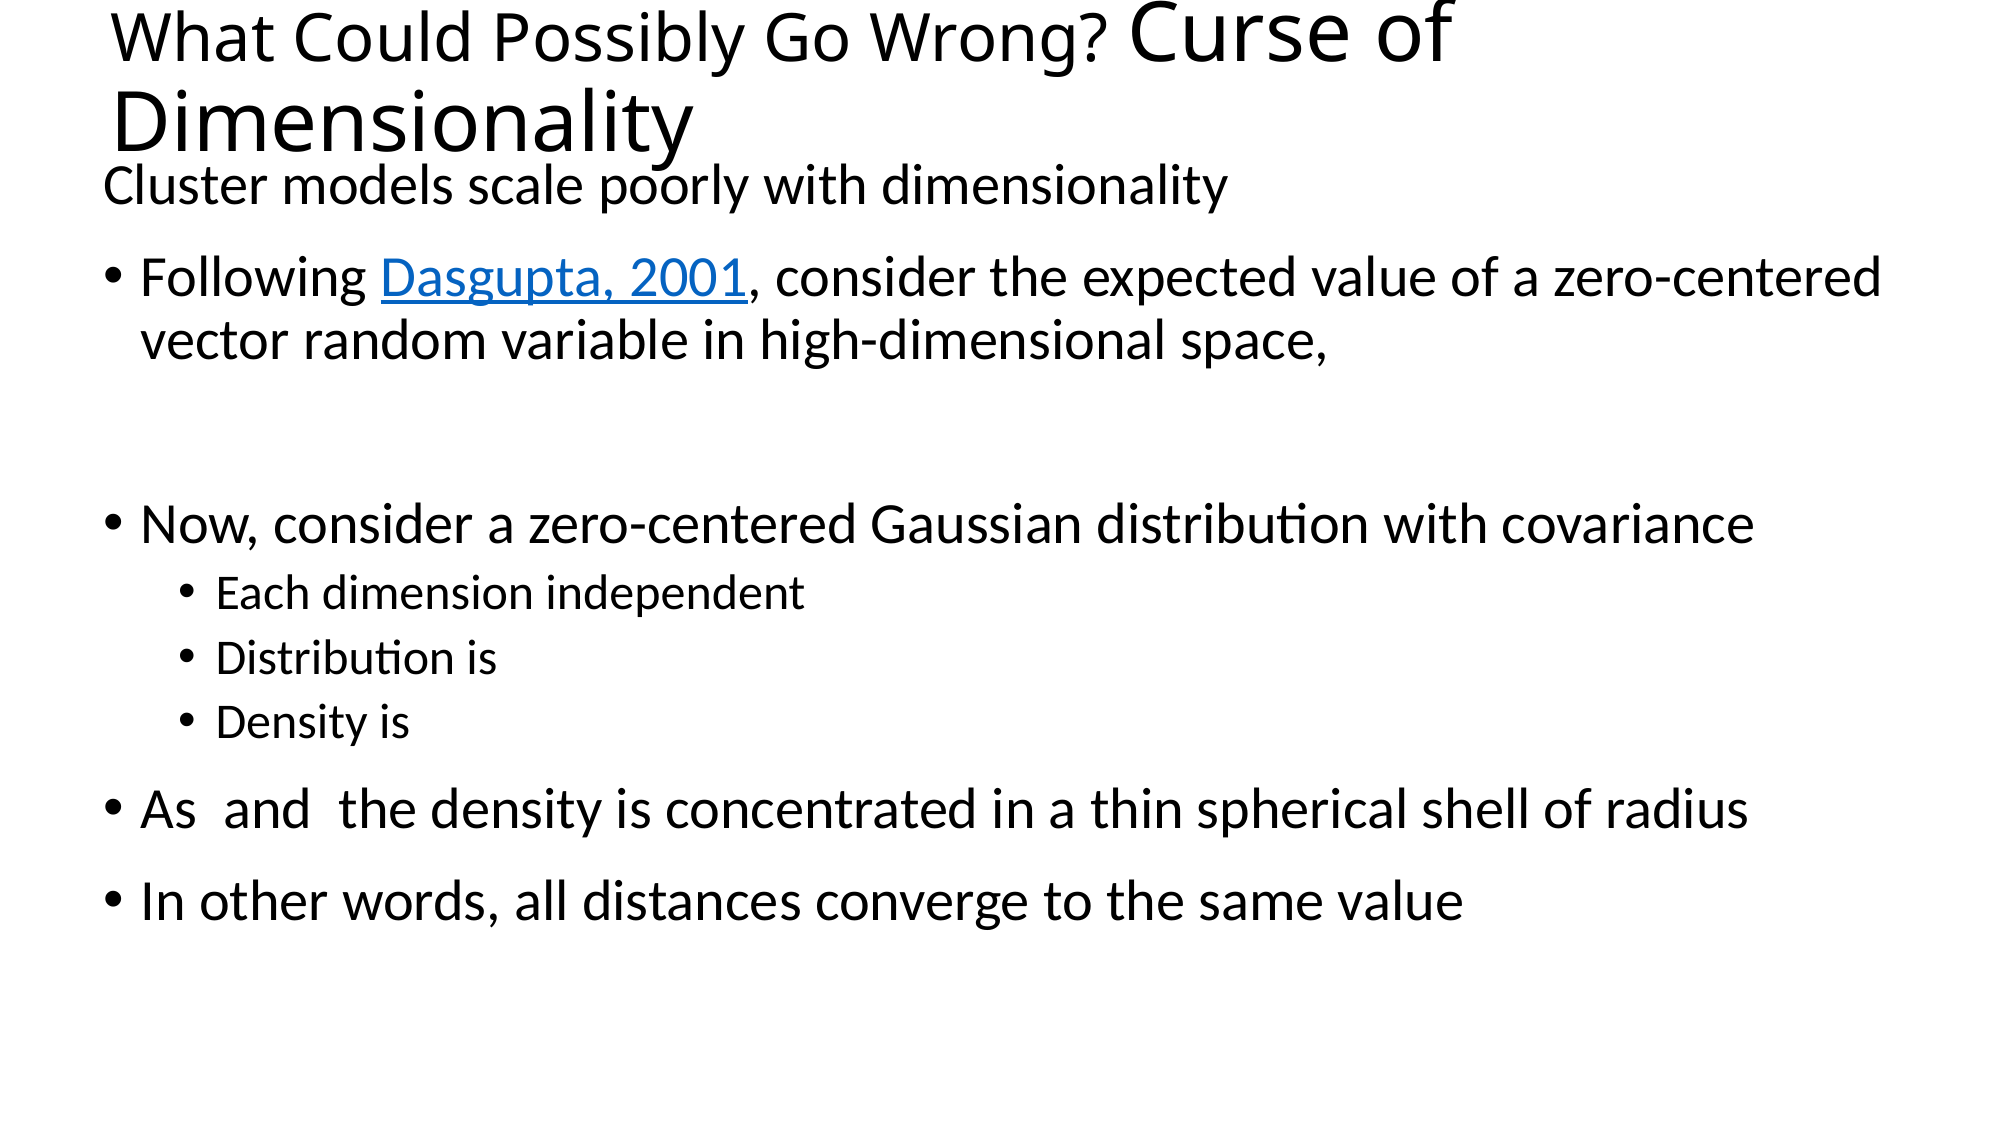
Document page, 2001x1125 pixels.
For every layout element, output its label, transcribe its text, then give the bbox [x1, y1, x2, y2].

title What Could Possibly Go Wrong? Curse of Dimensionality [95, 36, 1967, 124]
